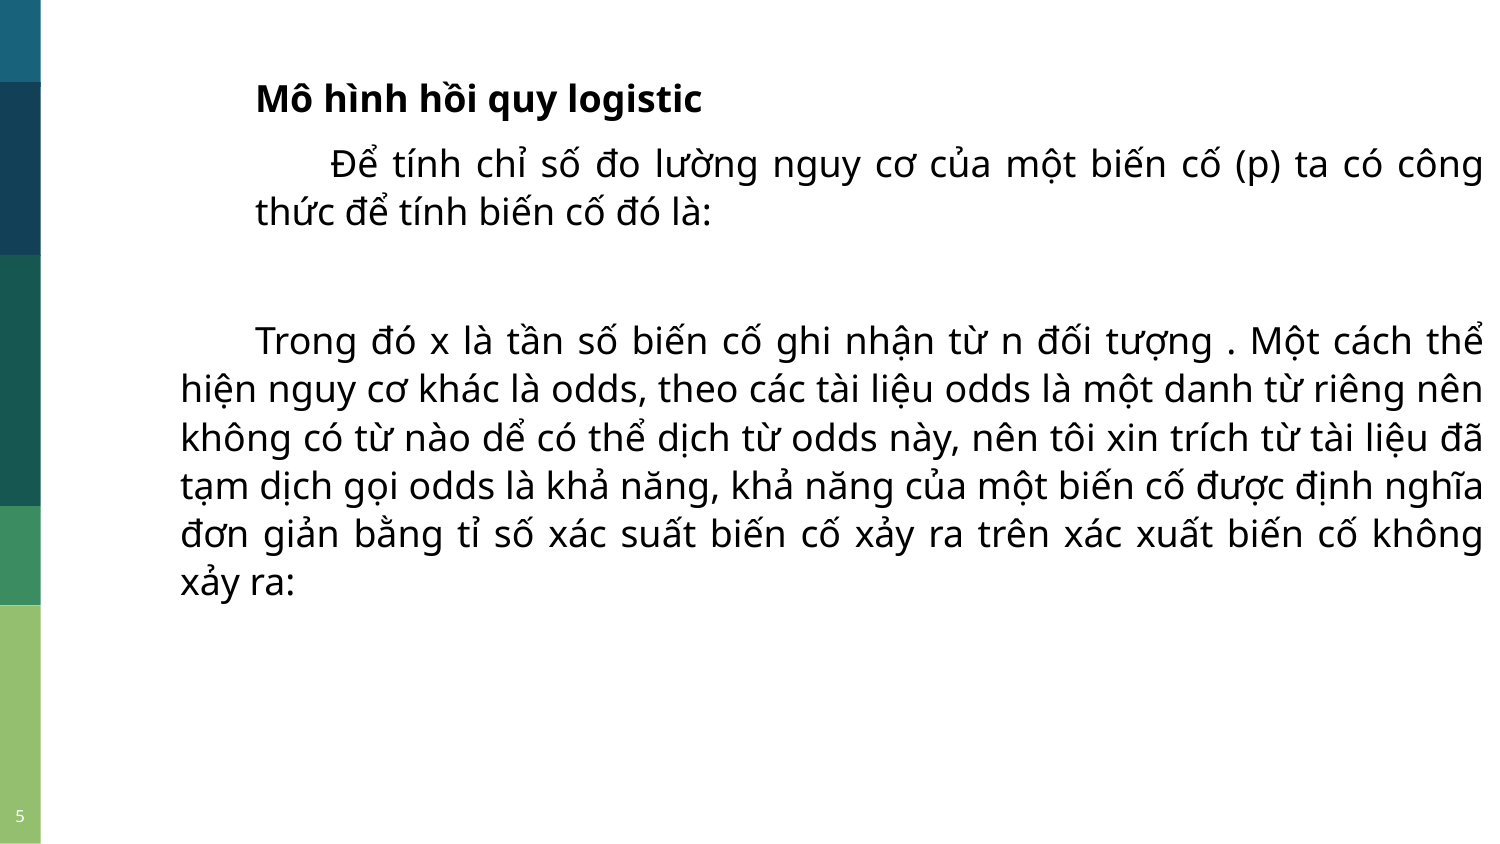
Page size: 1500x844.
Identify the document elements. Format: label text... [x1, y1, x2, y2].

slide_number 5 [0, 790, 49, 844]
